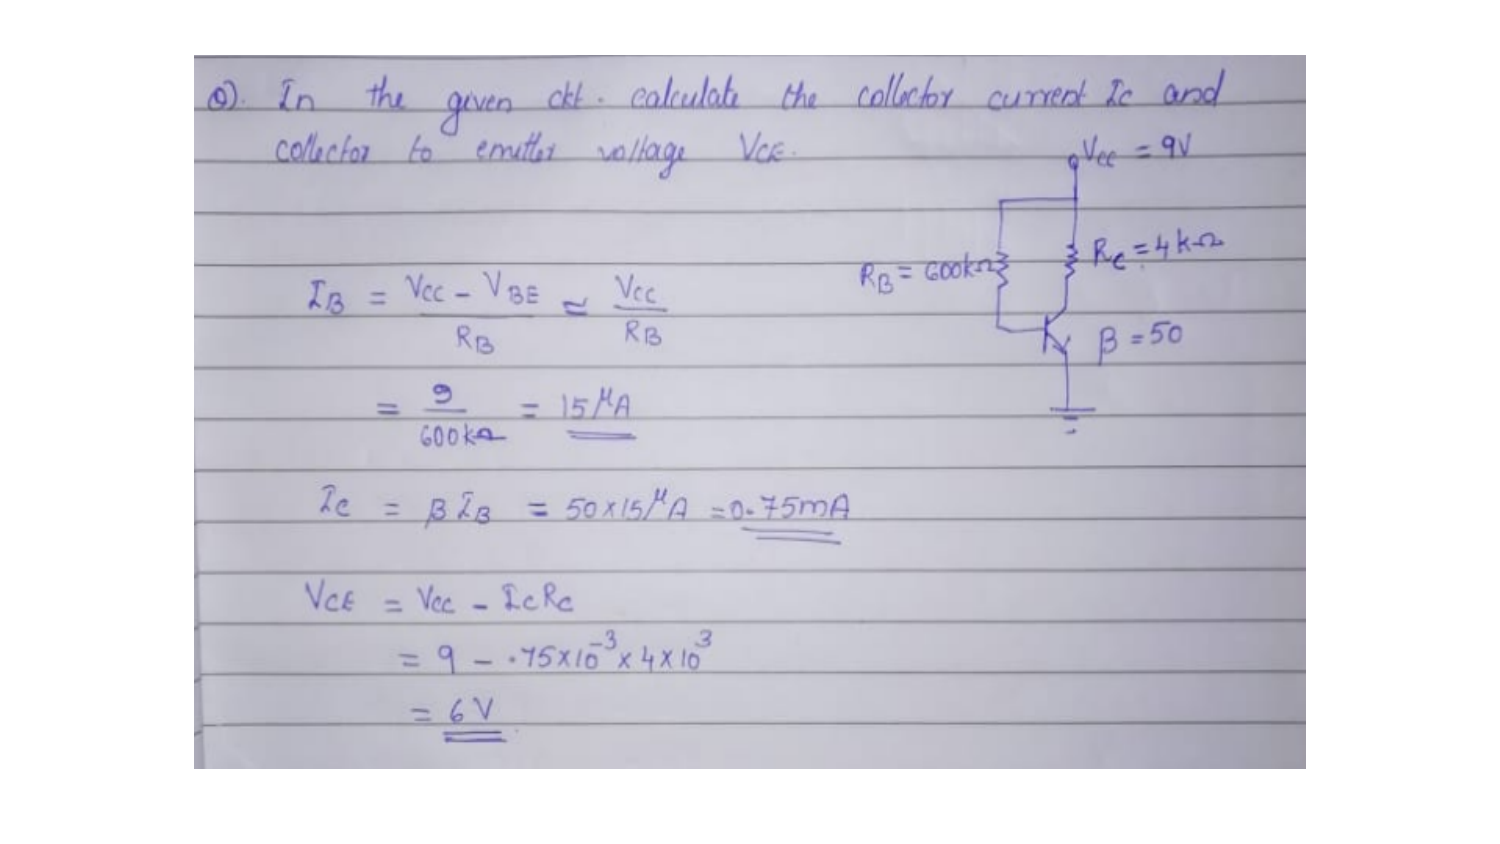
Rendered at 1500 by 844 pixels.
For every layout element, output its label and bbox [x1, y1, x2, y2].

picture [194, 54, 1306, 770]
